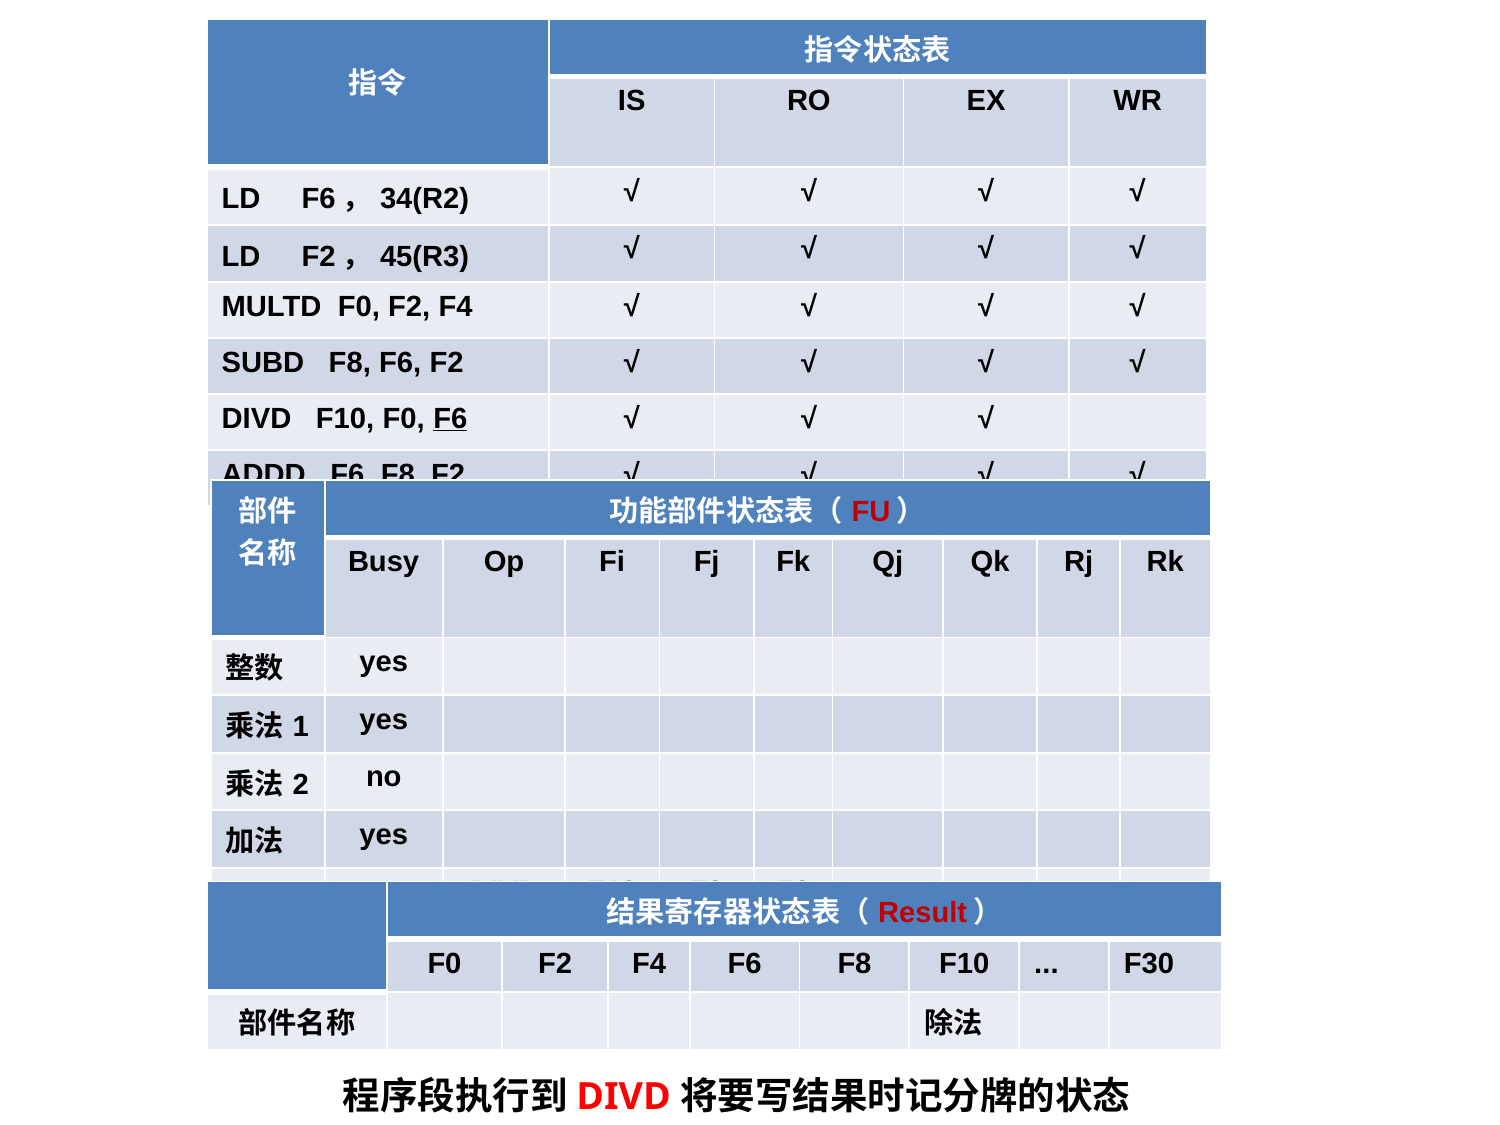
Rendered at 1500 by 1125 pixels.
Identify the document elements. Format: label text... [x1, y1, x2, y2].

table_cell √ [715, 283, 903, 337]
table_cell Busy [326, 540, 442, 637]
table_cell no [1038, 869, 1119, 881]
table_cell F0 [388, 942, 501, 991]
table_cell √ [550, 395, 714, 449]
table_cell [755, 696, 832, 752]
table_cell [944, 638, 1036, 694]
table_cell Rj [1038, 540, 1119, 637]
table_cell √ [550, 451, 714, 479]
table_cell √ [1070, 168, 1206, 224]
table_cell F4 [609, 942, 689, 991]
table_cell F10 [910, 942, 1018, 991]
table_cell [444, 696, 564, 752]
table_cell [755, 754, 832, 809]
table_cell √ [715, 339, 903, 393]
table_header 部件名称 [212, 481, 324, 635]
table_cell EX [904, 79, 1068, 166]
table_cell yes [326, 696, 442, 752]
table_cell 乘法1 [212, 696, 324, 752]
table_cell DIVD [444, 869, 564, 881]
table_cell √ [904, 451, 1068, 479]
table_cell √ [550, 168, 714, 224]
table_cell [755, 638, 832, 694]
table_cell ADDD F6, F8, F2 [208, 451, 548, 505]
table_cell √ [904, 168, 1068, 224]
table_cell WR [1070, 79, 1206, 166]
table_cell no [1121, 869, 1210, 881]
table_cell SUBD F8, F6, F2 [208, 339, 548, 393]
table_cell [1121, 754, 1210, 809]
table_header 结果寄存器状态表（Result） [388, 882, 1221, 936]
table_cell √ [1070, 283, 1206, 337]
table_cell √ [904, 395, 1068, 449]
table_cell Fk [755, 540, 832, 637]
table_cell √ [715, 395, 903, 449]
table_cell F30 [1110, 942, 1221, 991]
table_cell [1038, 754, 1119, 809]
table_cell √ [550, 339, 714, 393]
table_cell [1121, 811, 1210, 867]
table_cell [833, 638, 942, 694]
table_cell [566, 754, 659, 809]
table_cell [609, 993, 689, 1049]
table_cell [566, 811, 659, 867]
table_cell [944, 869, 1036, 881]
table_cell √ [715, 451, 903, 479]
table_cell F0 [660, 869, 753, 881]
table_cell √ [715, 168, 903, 224]
table_cell √ [550, 226, 714, 281]
table_cell [444, 811, 564, 867]
table_cell [444, 638, 564, 694]
table_cell [660, 754, 753, 809]
table_cell [566, 696, 659, 752]
table_header 功能部件状态表（FU） [326, 481, 1210, 535]
table_cell Fi [566, 540, 659, 637]
table_cell [566, 638, 659, 694]
table_cell F6 [755, 869, 832, 881]
table_cell yes [326, 638, 442, 694]
table_cell no [326, 754, 442, 809]
table_cell RO [715, 79, 903, 166]
table_cell 乘法2 [212, 754, 324, 809]
table_cell [660, 811, 753, 867]
table_cell [833, 754, 942, 809]
table_cell [1038, 638, 1119, 694]
table_cell √ [904, 283, 1068, 337]
table_cell ... [1020, 942, 1108, 991]
table_cell [660, 638, 753, 694]
text_box 程序段执行到DIVD将要写结果时记分牌的状态 [327, 1064, 1154, 1125]
table_cell 加法 [212, 811, 324, 867]
table_cell LD F2，45(R3) [208, 226, 548, 281]
table_cell √ [904, 226, 1068, 281]
table_cell MULTD F0, F2, F4 [208, 283, 548, 337]
table_cell F6 [691, 942, 799, 991]
table_cell [1038, 696, 1119, 752]
table_cell [1070, 395, 1206, 449]
table_cell √ [715, 226, 903, 281]
table_cell √ [904, 339, 1068, 393]
table_cell [944, 696, 1036, 752]
table_cell √ [1070, 339, 1206, 393]
table_cell [833, 696, 942, 752]
table_cell F10 [566, 869, 659, 881]
table_cell 整数 [212, 640, 324, 694]
table_header 指令 [208, 20, 548, 164]
table_cell [444, 754, 564, 809]
table_cell [1110, 993, 1221, 1049]
table_cell 部件名称 [208, 995, 386, 1049]
table_cell [503, 993, 607, 1049]
table_cell [660, 696, 753, 752]
table_cell yes [326, 811, 442, 867]
table_cell √ [1070, 226, 1206, 281]
table_cell IS [550, 79, 714, 166]
table_cell [800, 993, 908, 1049]
table_cell [833, 869, 942, 881]
table_cell Rk [1121, 540, 1210, 637]
table_cell [691, 993, 799, 1049]
table_cell √ [550, 283, 714, 337]
table_cell Qj [833, 540, 942, 637]
table_cell yes [326, 869, 442, 881]
table_cell [755, 811, 832, 867]
table_cell LD F6，34(R2) [208, 170, 548, 224]
table_cell [944, 811, 1036, 867]
table_cell DIVD F10, F0, F6 [208, 395, 548, 449]
table_cell 除法 [910, 993, 1018, 1049]
table_cell [1038, 811, 1119, 867]
table_header [208, 882, 386, 989]
table_cell F2 [503, 942, 607, 991]
table_cell √ [1070, 451, 1206, 479]
table_cell [944, 754, 1036, 809]
table_cell [1121, 696, 1210, 752]
table_cell 除法 [212, 869, 324, 881]
table_header 指令状态表 [550, 20, 1206, 74]
table_cell Op [444, 540, 564, 637]
table_cell [1020, 993, 1108, 1049]
table_cell [1121, 638, 1210, 694]
table_cell Qk [944, 540, 1036, 637]
table_cell Fj [660, 540, 753, 637]
table_cell [388, 993, 501, 1049]
table_cell [833, 811, 942, 867]
table_cell F8 [800, 942, 908, 991]
